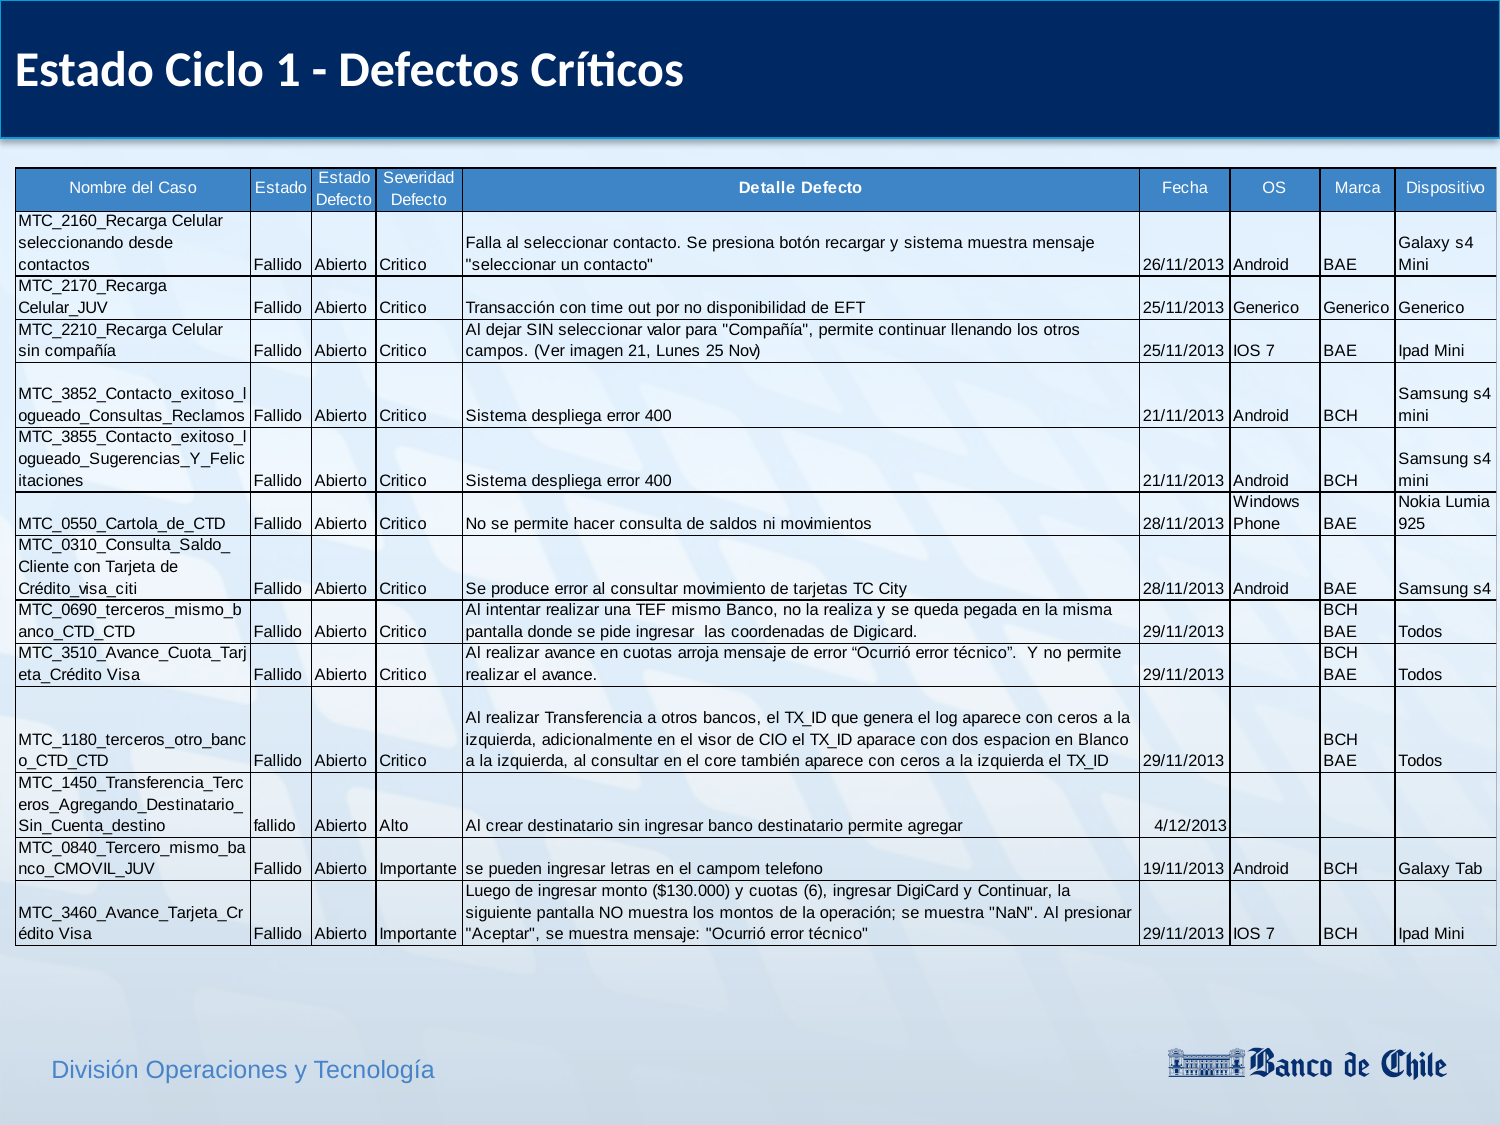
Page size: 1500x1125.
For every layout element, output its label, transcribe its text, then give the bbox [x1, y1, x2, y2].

text_box Estado Ciclo 1 - Defectos Críticos [0, 0, 1500, 133]
picture [14, 167, 1498, 947]
picture [1168, 1047, 1447, 1080]
